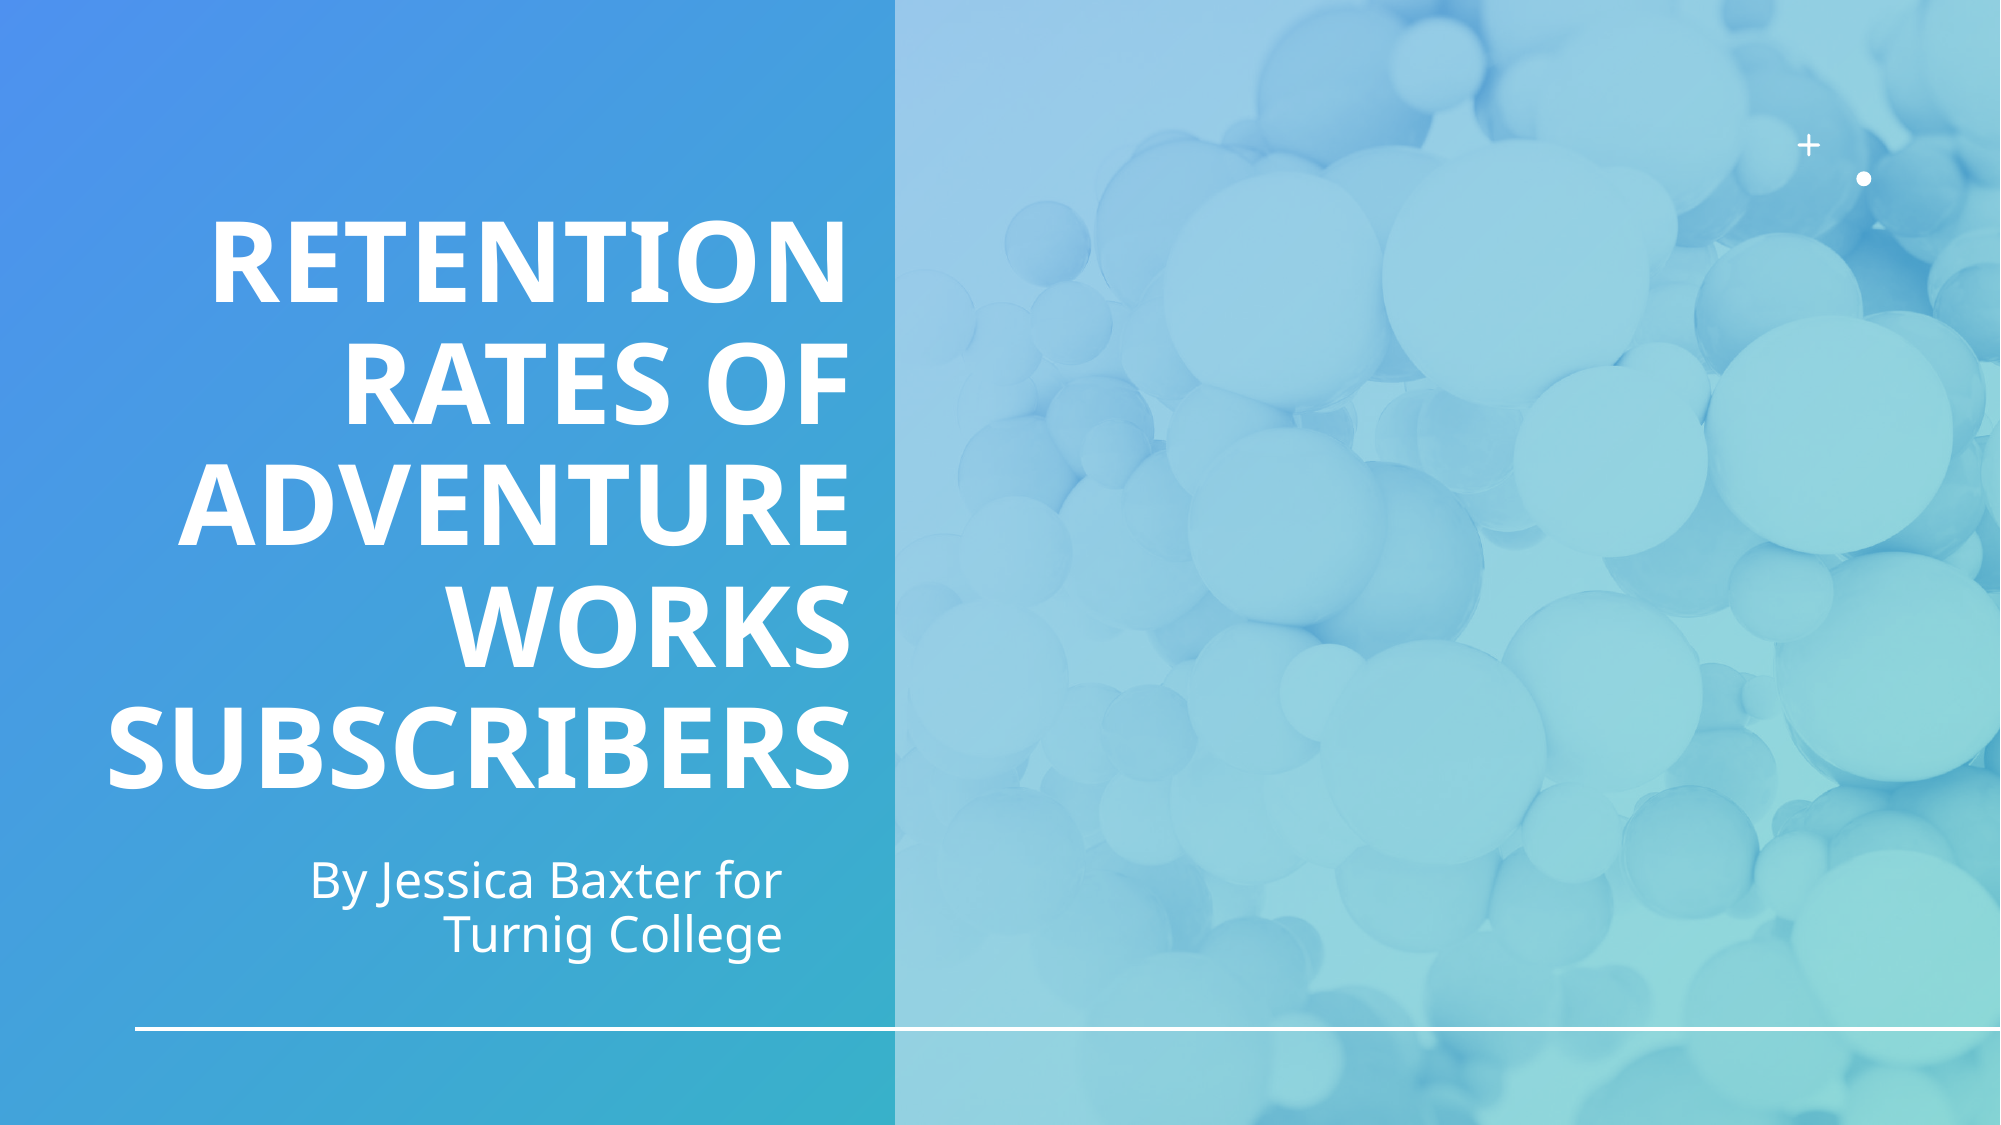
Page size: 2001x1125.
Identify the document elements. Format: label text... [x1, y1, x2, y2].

text_box [0, 0, 895, 1125]
subtitle By Jessica Baxter for Turnig College [130, 848, 799, 1011]
title Retention Rates of Adventure Works Subscribers [49, 186, 869, 821]
picture [895, 1030, 2000, 1125]
picture [895, 0, 2000, 1029]
